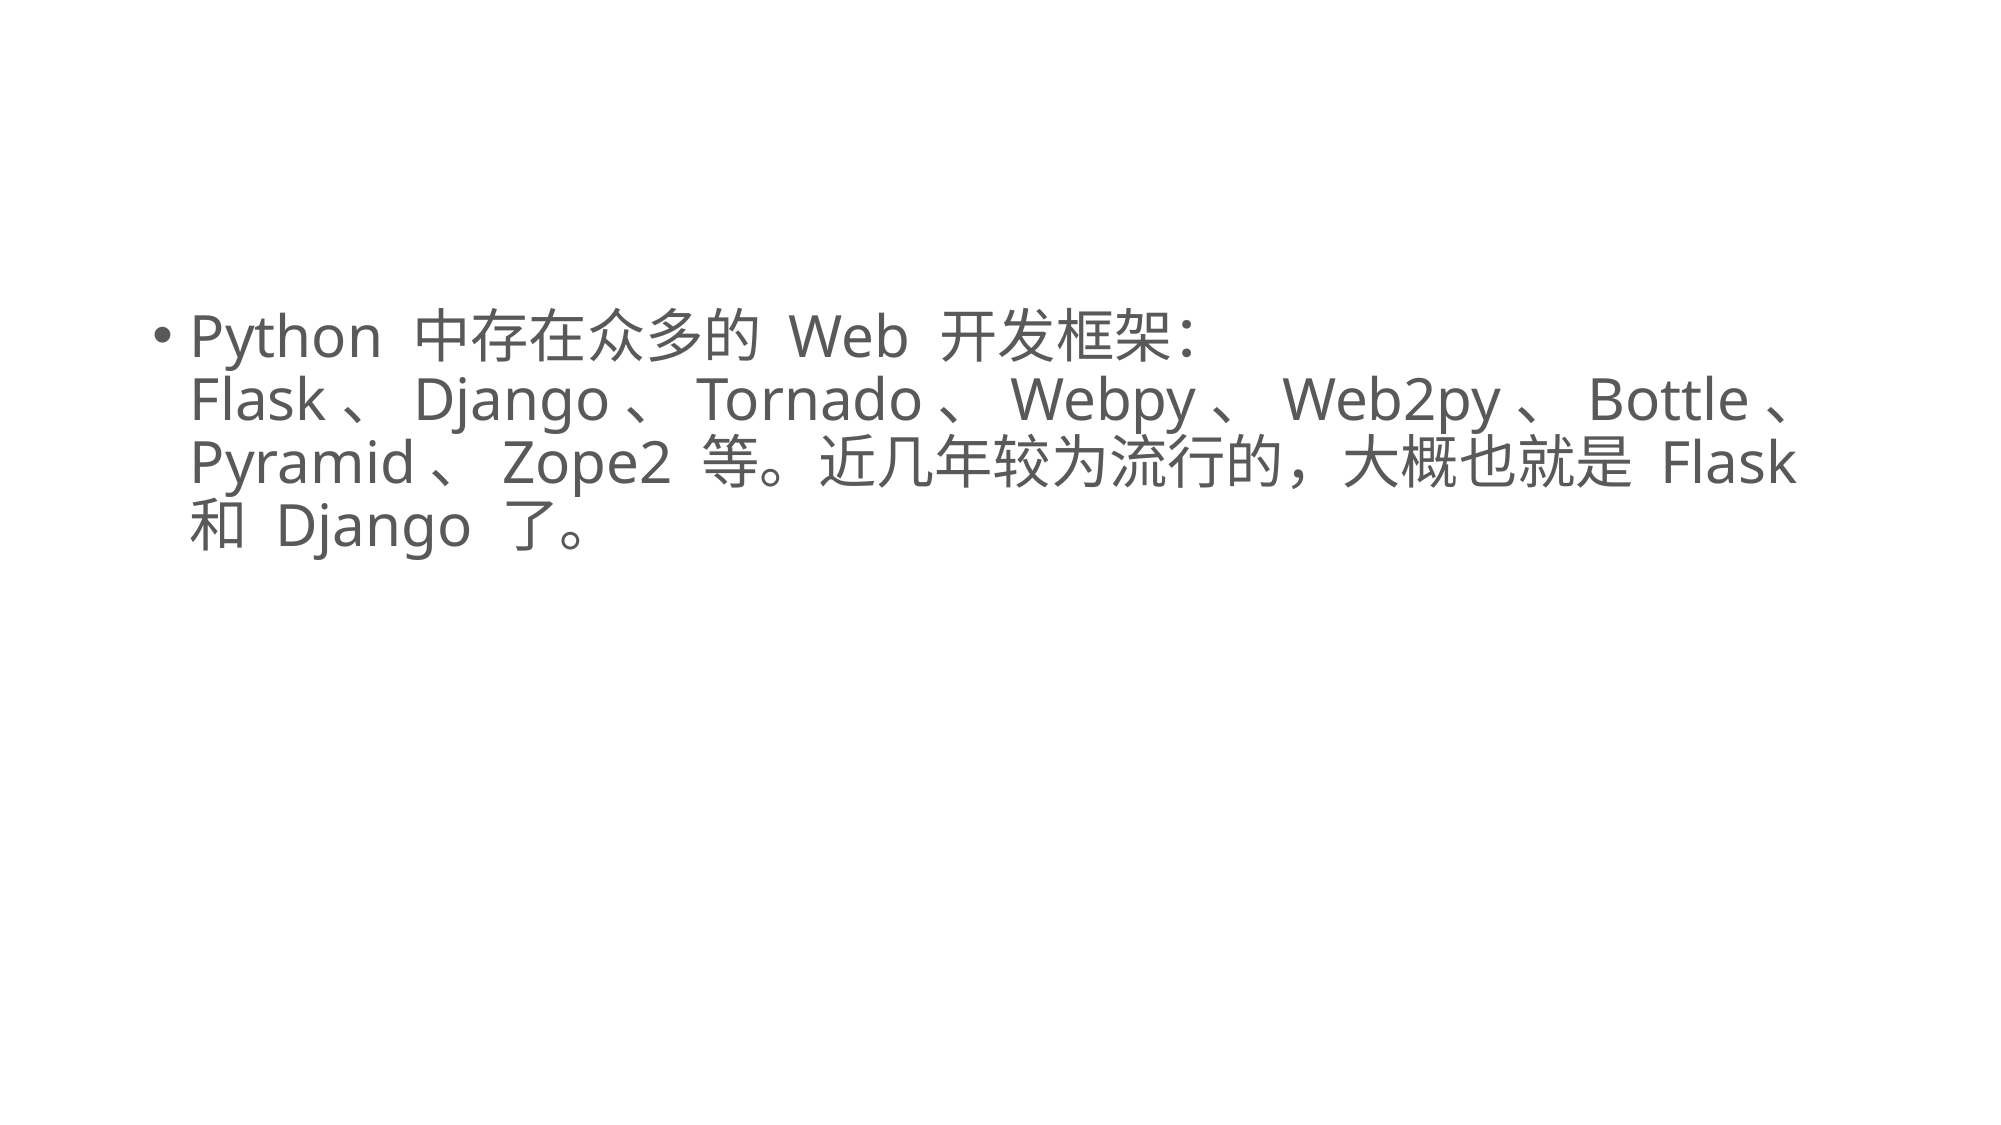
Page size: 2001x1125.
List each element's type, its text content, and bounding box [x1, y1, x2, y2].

list Python 中存在众多的 Web 开发框架：Flask、Django、Tornado、Webpy、Web2py、Bottle、Pyramid、Zope2 等。近几年较为流行的，大概也就是 Flask 和 Django 了。 [137, 299, 1863, 1014]
